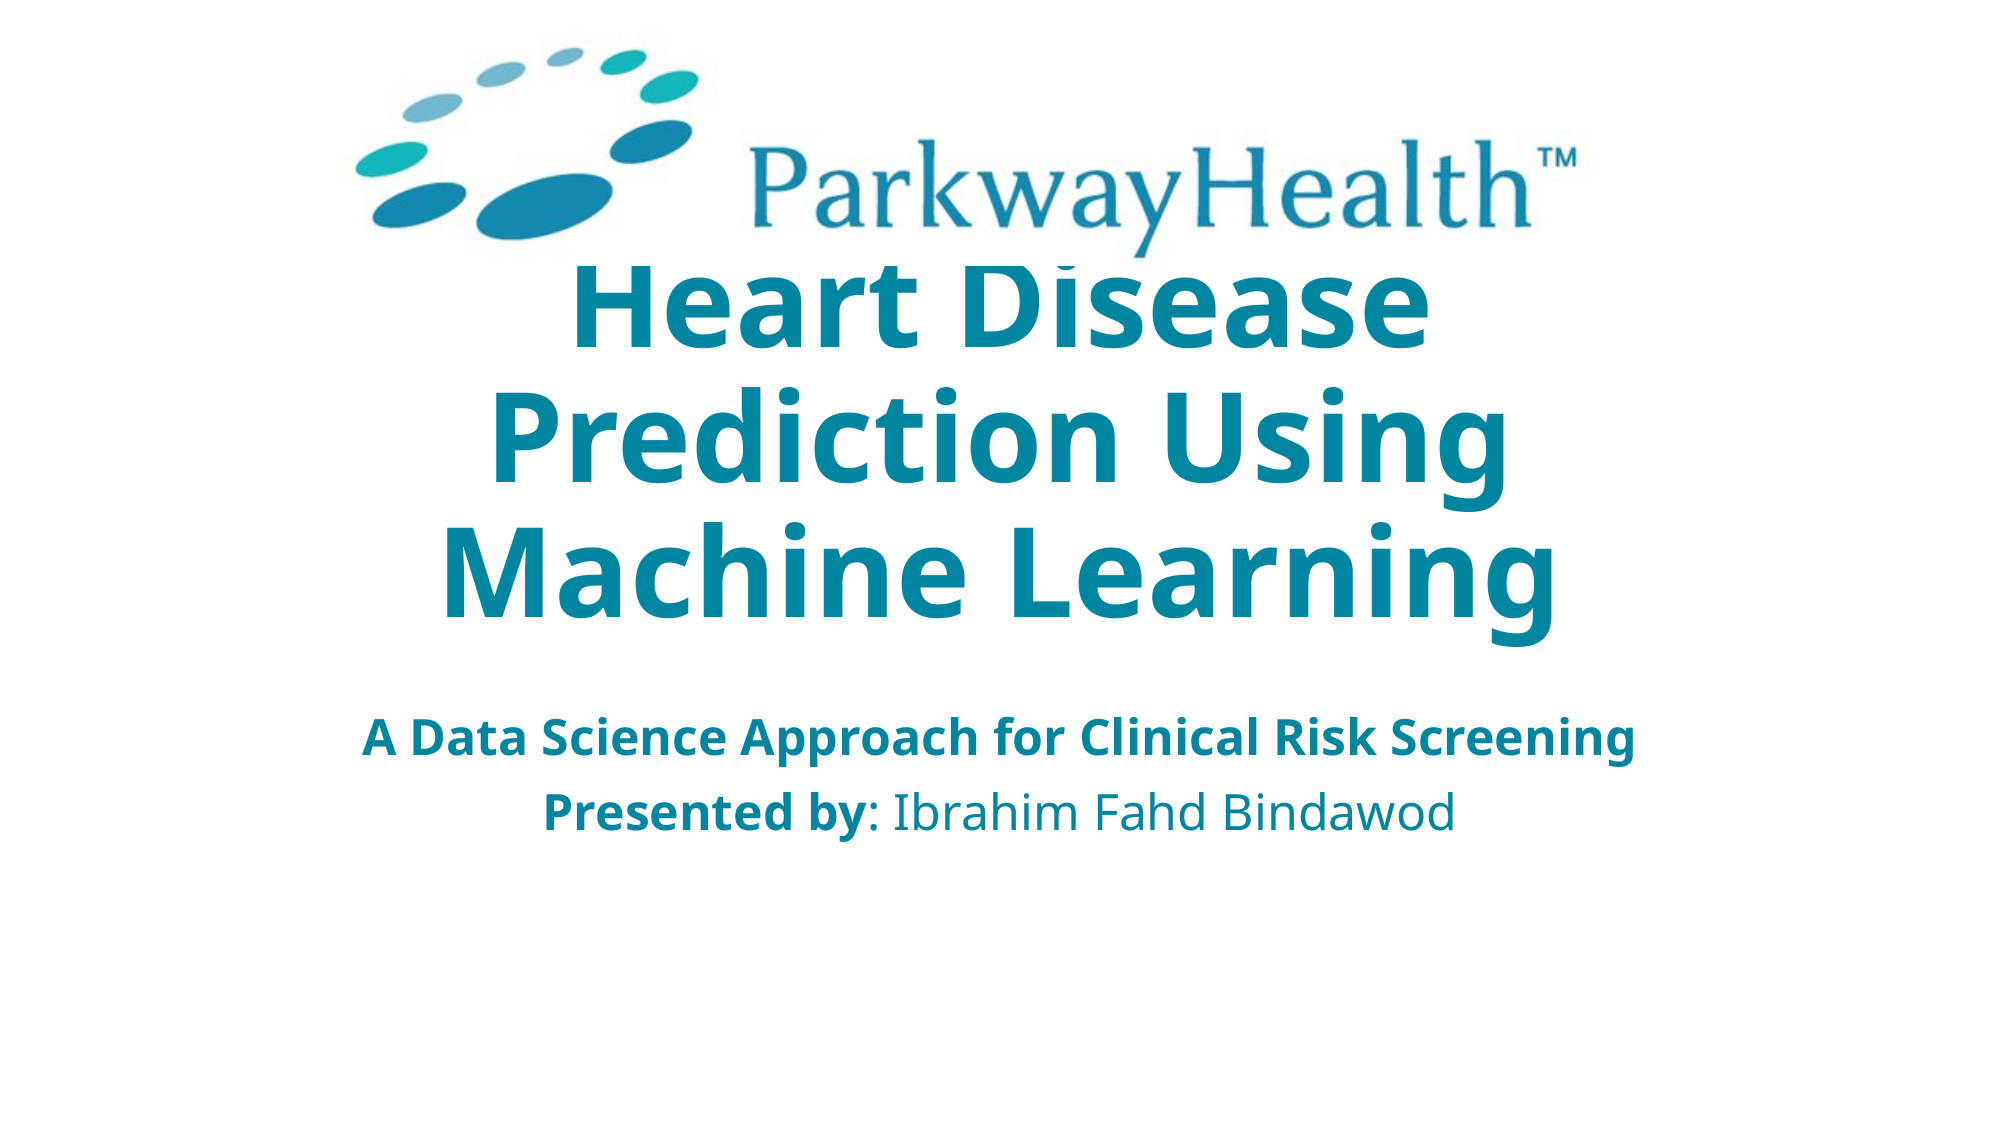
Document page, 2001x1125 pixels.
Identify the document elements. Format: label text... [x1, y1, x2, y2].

subtitle A Data Science Approach for Clinical Risk Screening Presented by: Ibrahim Fahd Bindawod [249, 704, 1750, 977]
picture [342, 30, 1594, 267]
title Heart Disease Prediction Using Machine Learning [249, 260, 1750, 653]
